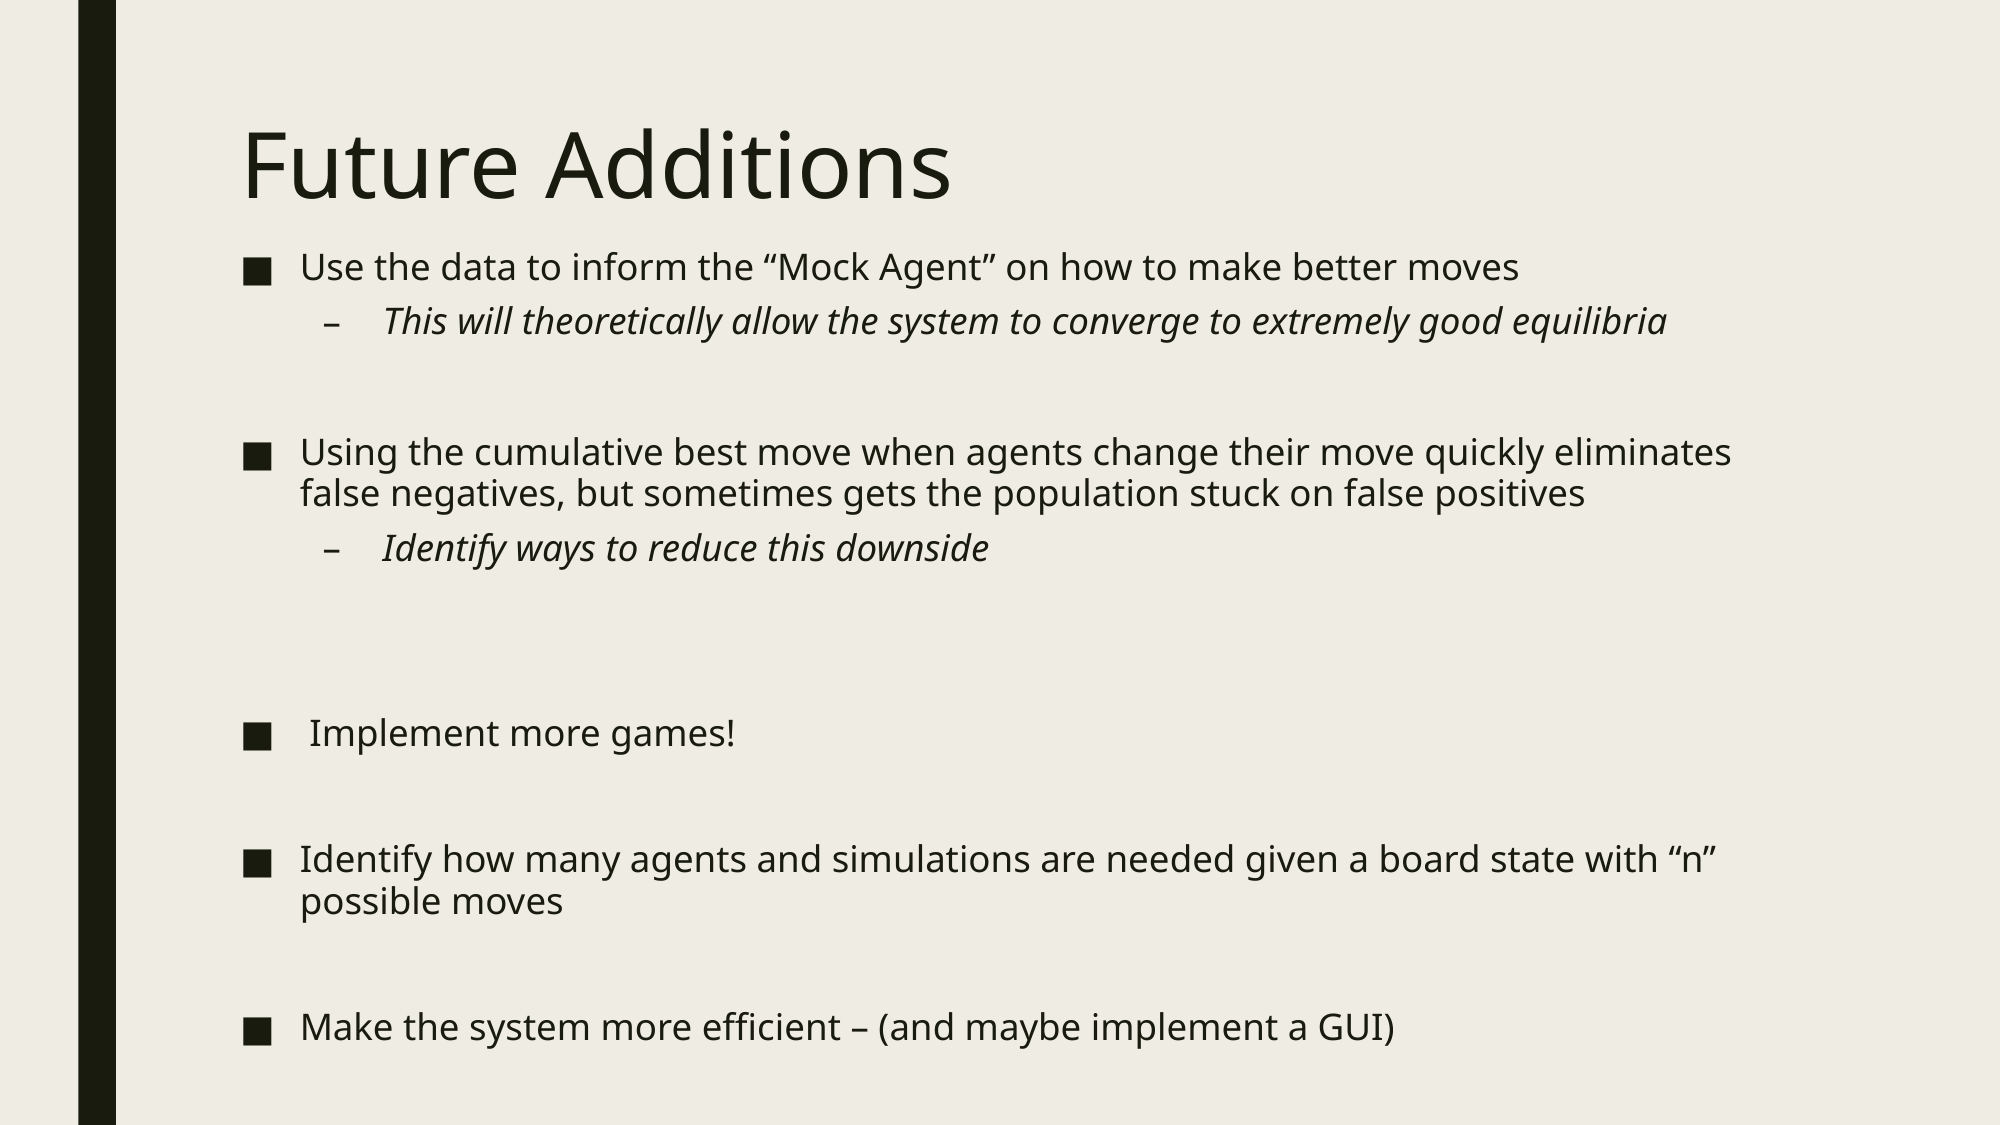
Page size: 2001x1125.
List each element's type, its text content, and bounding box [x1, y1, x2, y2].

list Use the data to inform the “Mock Agent” on how to make better moves This will theoretically allow the system to converge to extremely good equilibria Using the cumulative best move when agents change their move quickly eliminates false negatives, but sometimes gets the population stuck on false positives Identify ways to reduce this downside Implement more games! Identify how many agents and simulations are needed given a board state with “n” possible moves Make the system more efficient – (and maybe implement a GUI) [225, 240, 1800, 1060]
title Future Additions [225, 112, 1800, 240]
